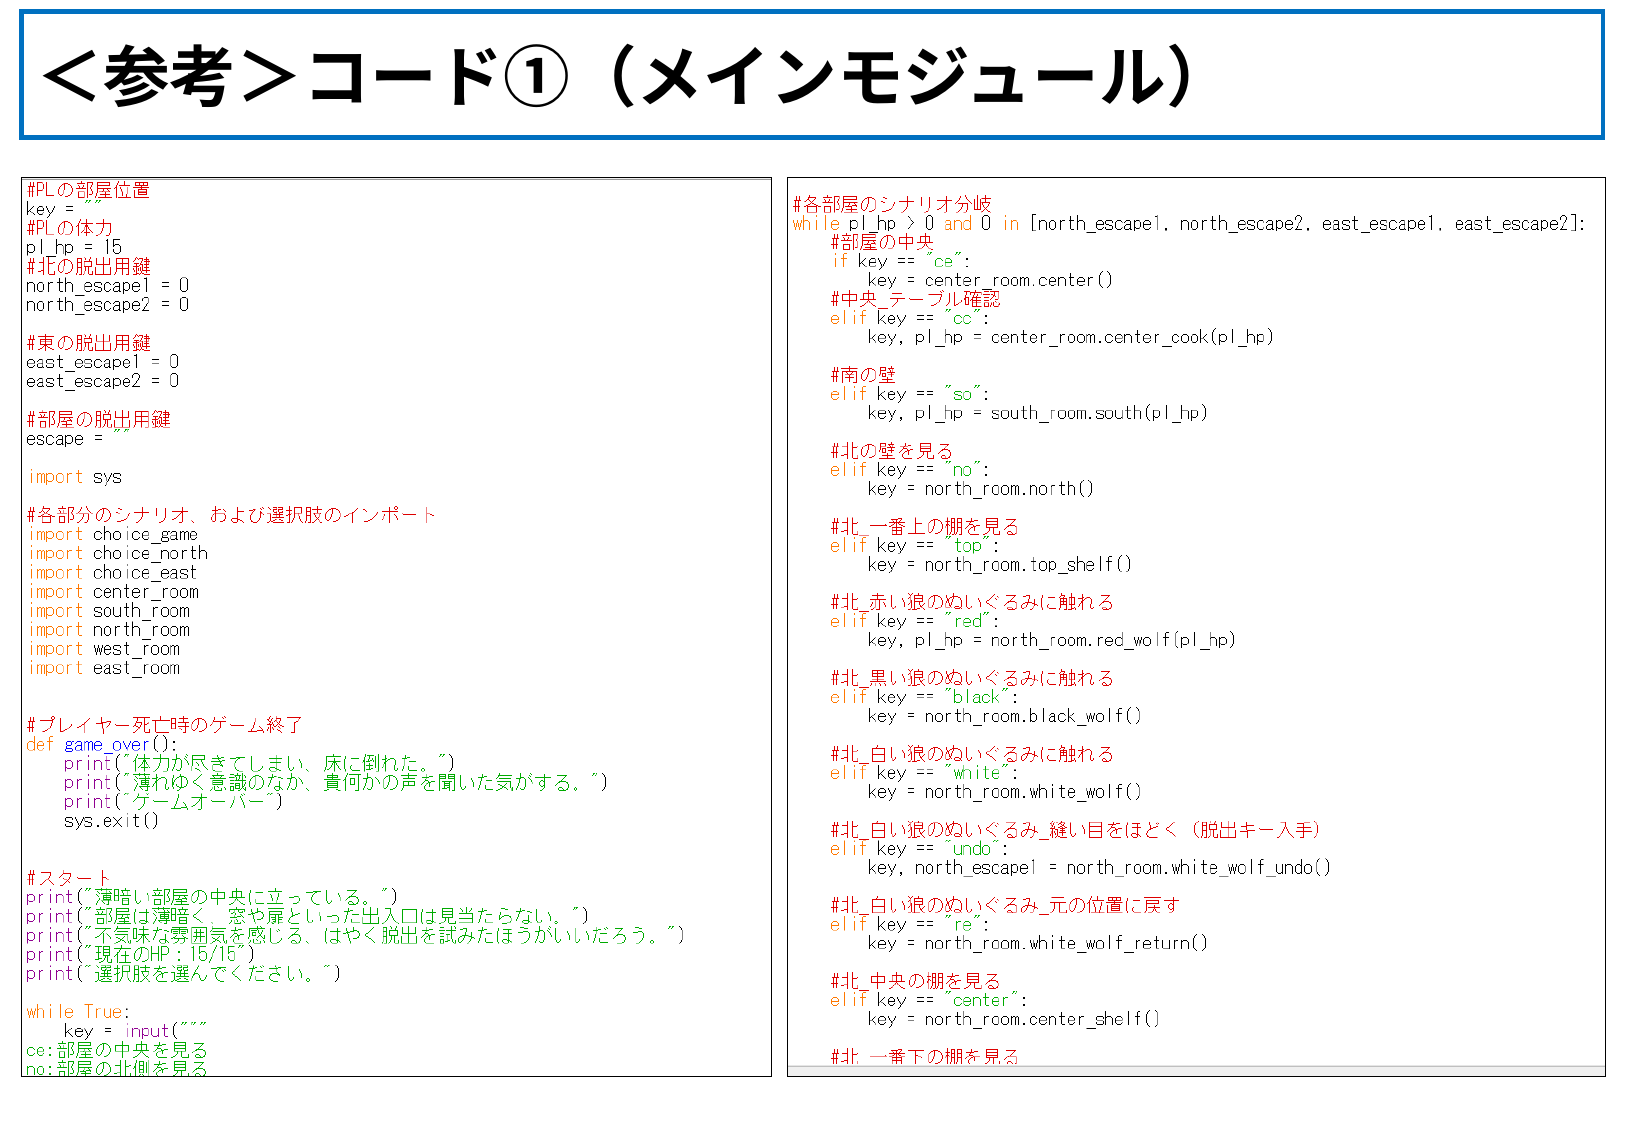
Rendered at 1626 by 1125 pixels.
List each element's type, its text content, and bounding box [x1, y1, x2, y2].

text_box ＜参考＞コード①（メインモジュール） [21, 11, 1604, 138]
picture [21, 177, 772, 1077]
picture [787, 177, 1606, 1077]
